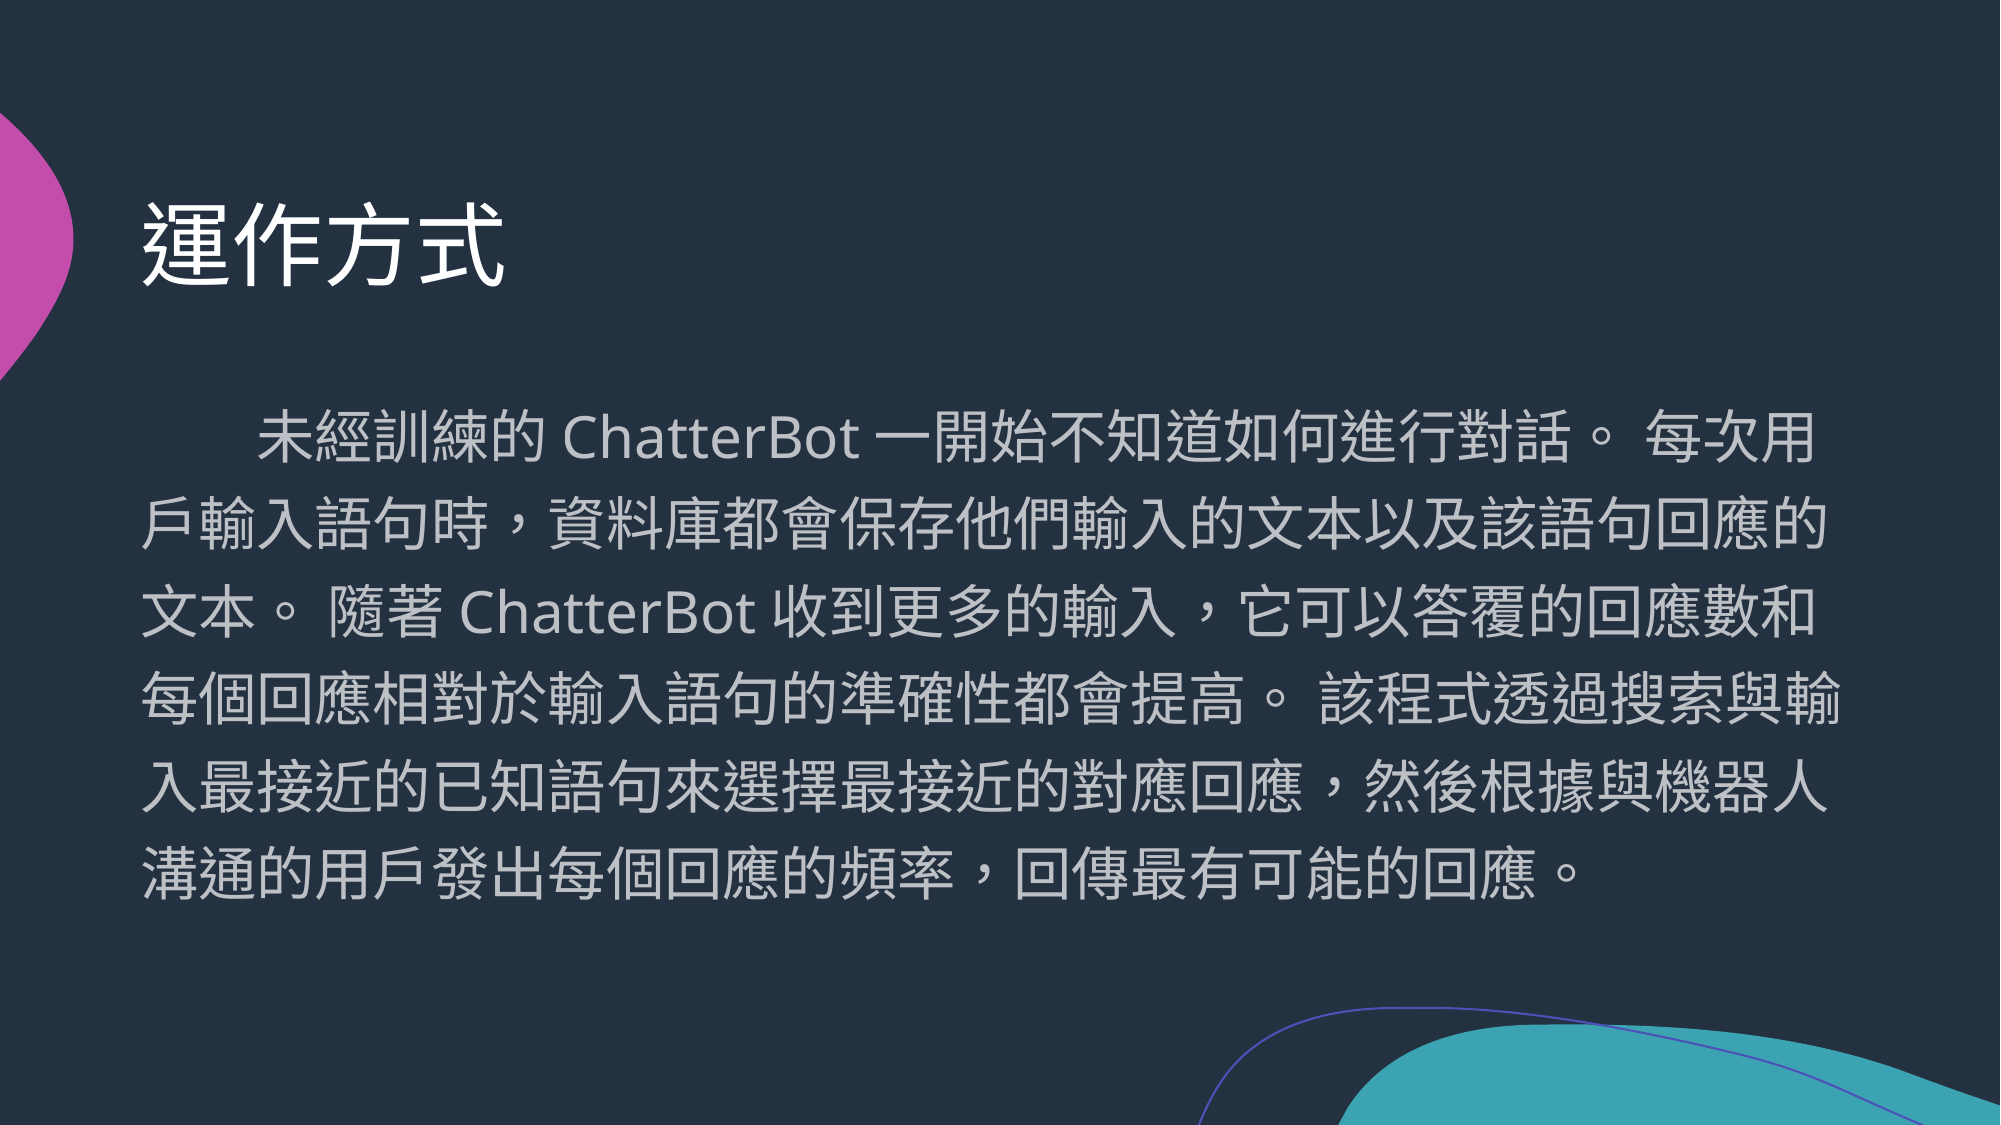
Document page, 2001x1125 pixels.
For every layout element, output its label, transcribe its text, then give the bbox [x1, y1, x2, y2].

list 未經訓練的ChatterBot一開始不知道如何進行對話。 每次用戶輸入語句時，資料庫都會保存他們輸入的文本以及該語句回應的文本。 隨著ChatterBot收到更多的輸入，它可以答覆的回應數和每個回應相對於輸入語句的準確性都會提高。 該程式透過搜索與輸入最接近的已知語句來選擇最接近的對應回應，然後根據與機器人溝通的用戶發出每個回應的頻率，回傳最有可能的回應。 [125, 375, 1875, 1002]
title 運作方式 [125, 125, 1875, 375]
